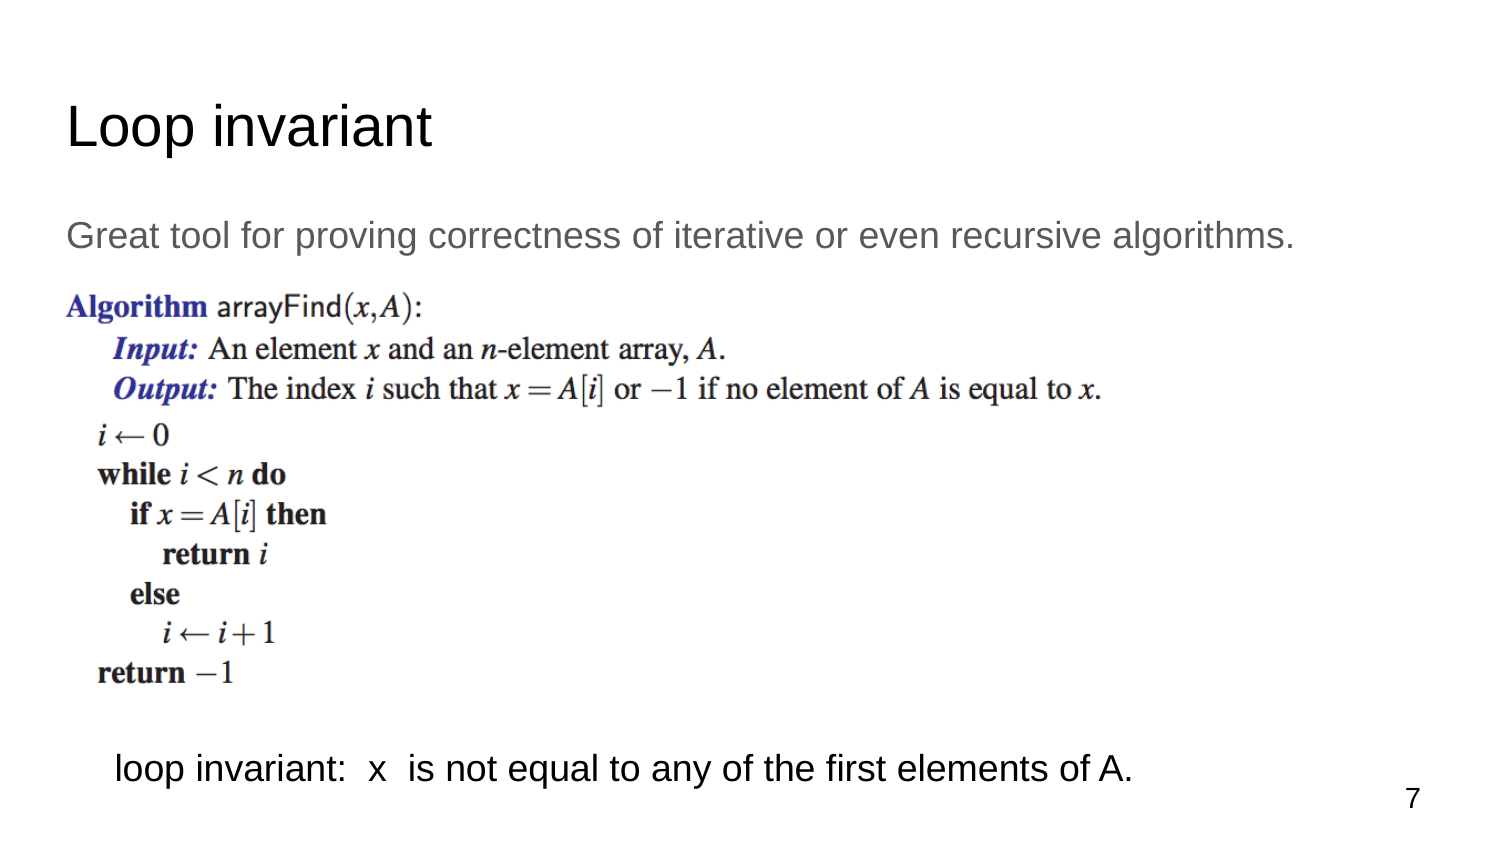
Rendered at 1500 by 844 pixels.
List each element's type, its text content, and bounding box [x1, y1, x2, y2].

slide_number ‹#› [1389, 764, 1480, 830]
text_box loop invariant: x is not equal to any of the first elements of A. [99, 722, 1239, 817]
list Great tool for proving correctness of iterative or even recursive algorithms. [51, 189, 1449, 283]
picture [50, 276, 1126, 705]
title Loop invariant [51, 72, 1449, 167]
